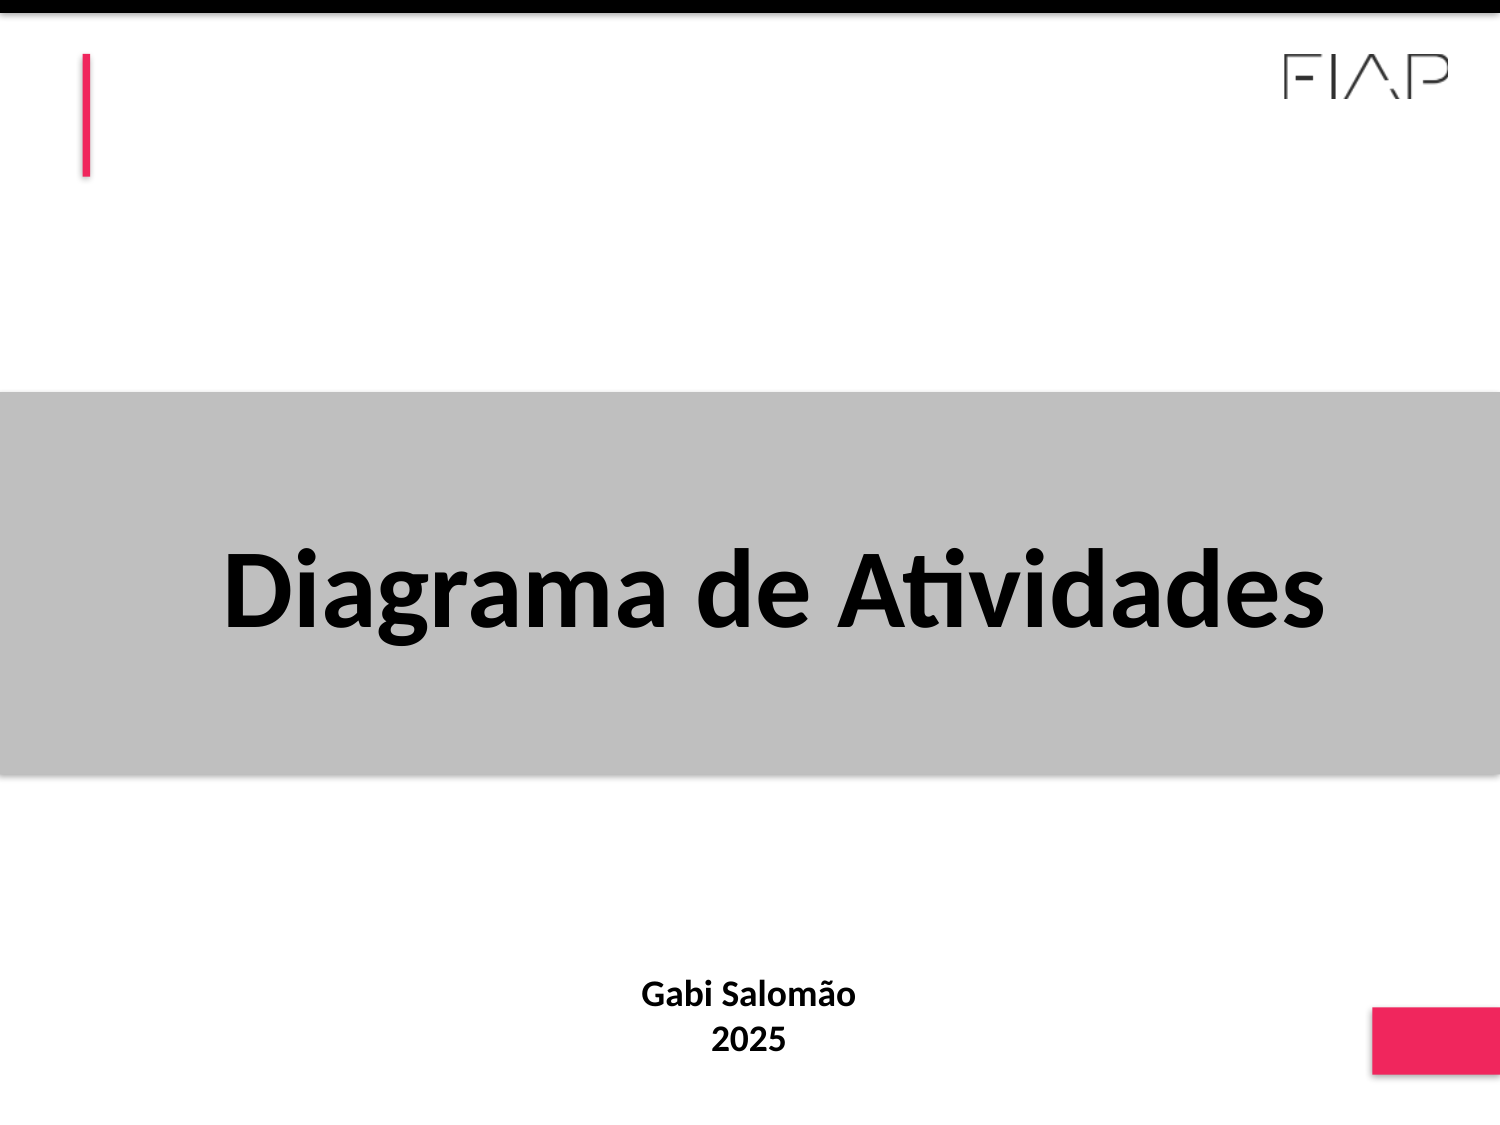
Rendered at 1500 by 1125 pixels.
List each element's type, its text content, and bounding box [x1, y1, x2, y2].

text_box [1372, 1007, 1500, 1075]
text_box Gabi Salomão 2025 [626, 961, 872, 1067]
text_box [0, 391, 1500, 775]
text_box [0, 0, 1500, 14]
picture [1283, 53, 1449, 99]
text_box Diagrama de Atividades [207, 507, 1343, 658]
text_box [82, 53, 91, 177]
